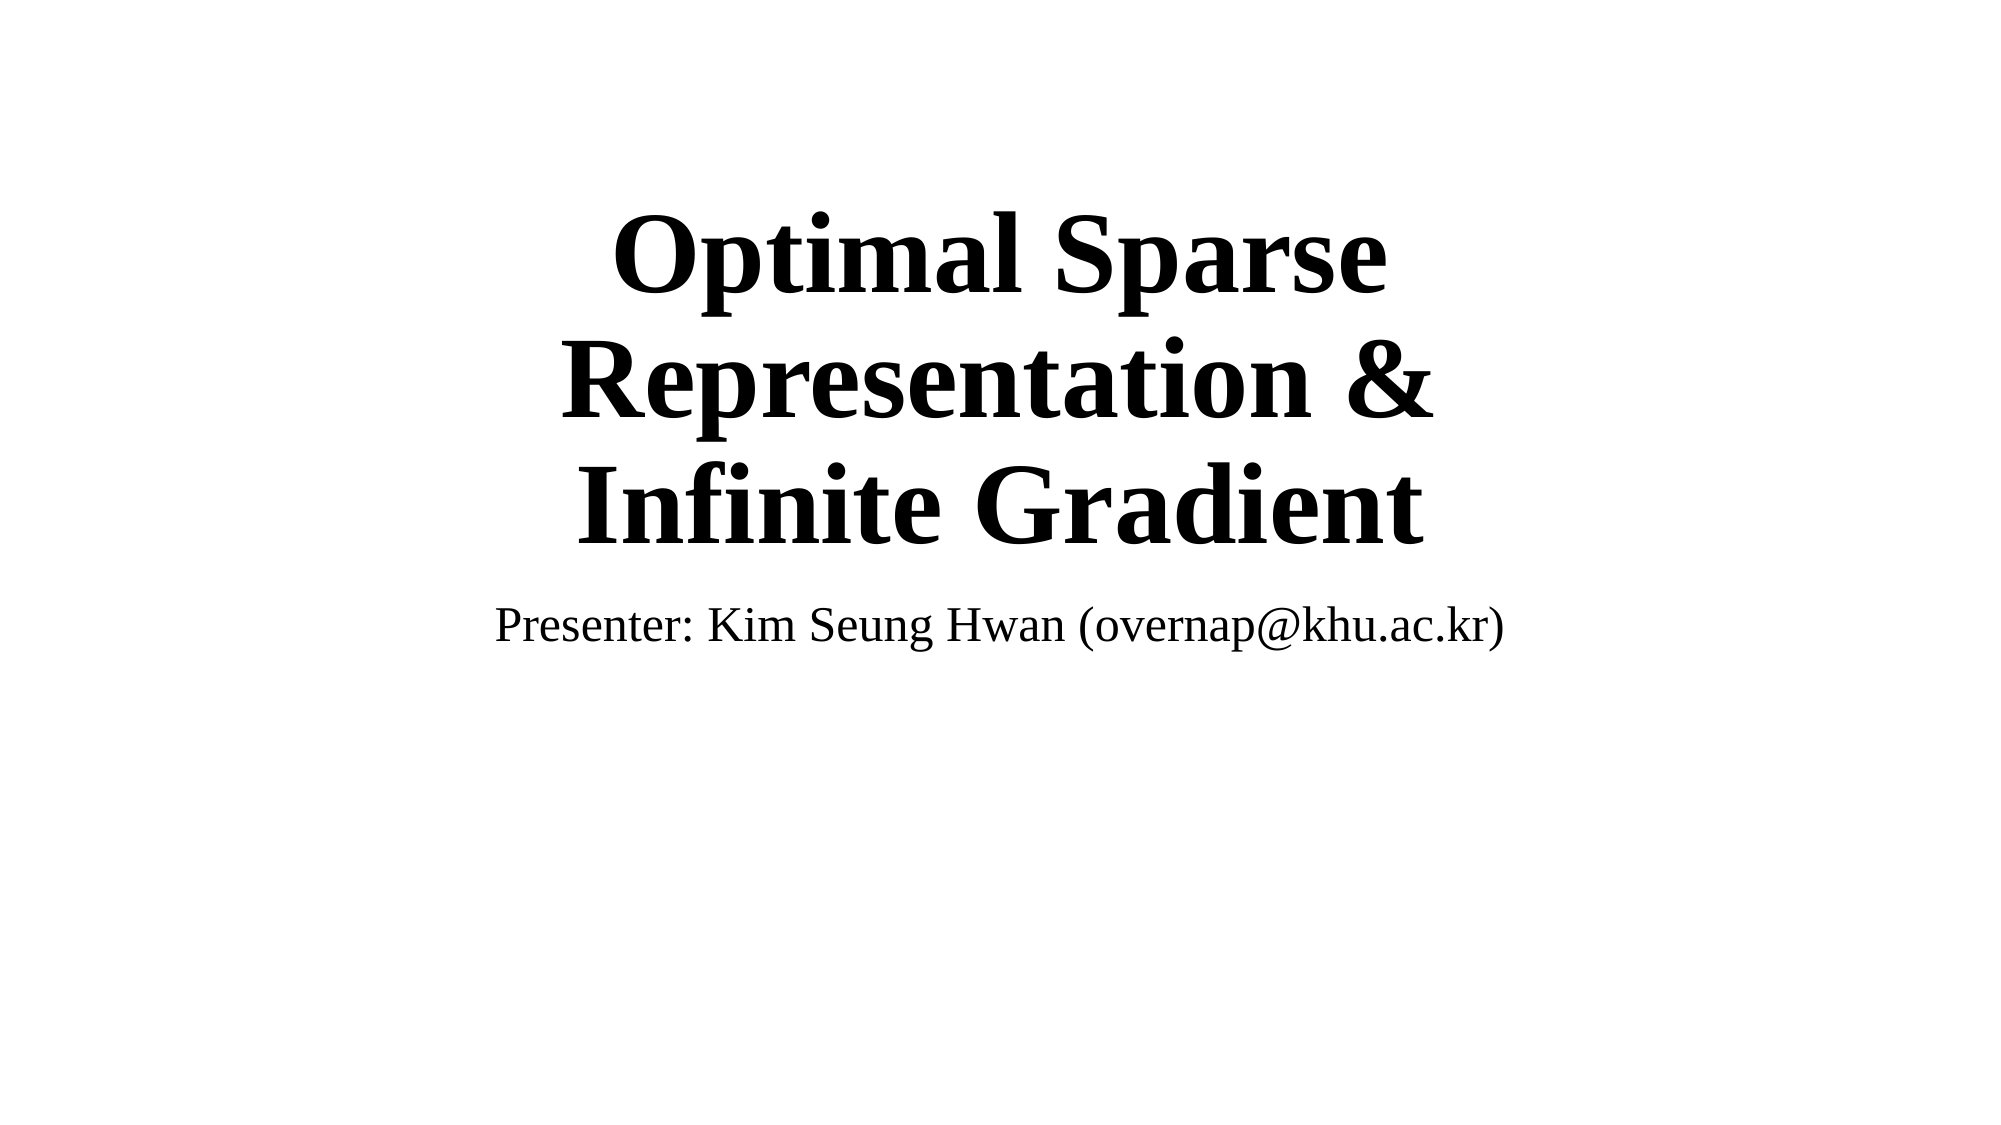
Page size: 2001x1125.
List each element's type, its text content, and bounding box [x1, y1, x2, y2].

title Optimal Sparse Representation & Infinite Gradient [249, 184, 1750, 576]
subtitle Presenter: Kim Seung Hwan (overnap@khu.ac.kr) [249, 590, 1750, 863]
